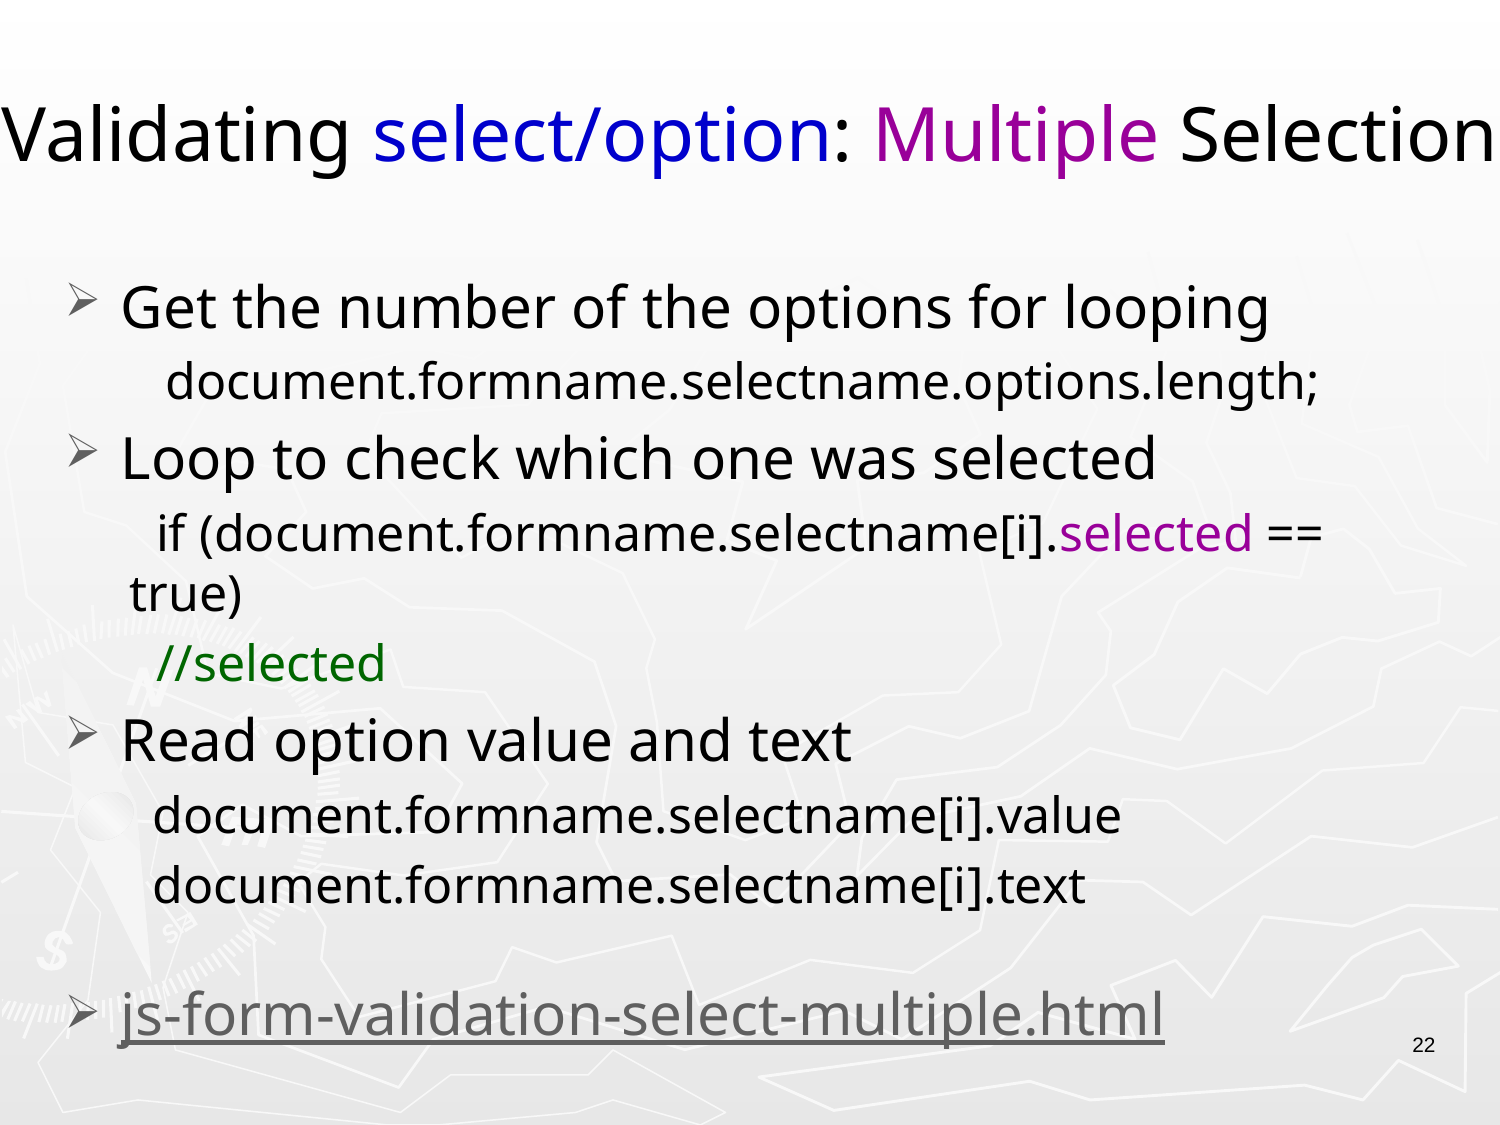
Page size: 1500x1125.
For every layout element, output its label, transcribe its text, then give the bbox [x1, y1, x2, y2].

title Validating select/option: Multiple Selection [0, 37, 1500, 225]
slide_number 22 [1074, 1024, 1451, 1103]
list Get the number of the options for looping document.formname.selectname.options.length; Loop to check which one was selected if (document.formname.selectname[i].selected == true) //selected Read option value and text document.formname.selectname[i].value document.formname.selectname[i].text js-form-validation-select-multiple.html [49, 262, 1451, 1001]
